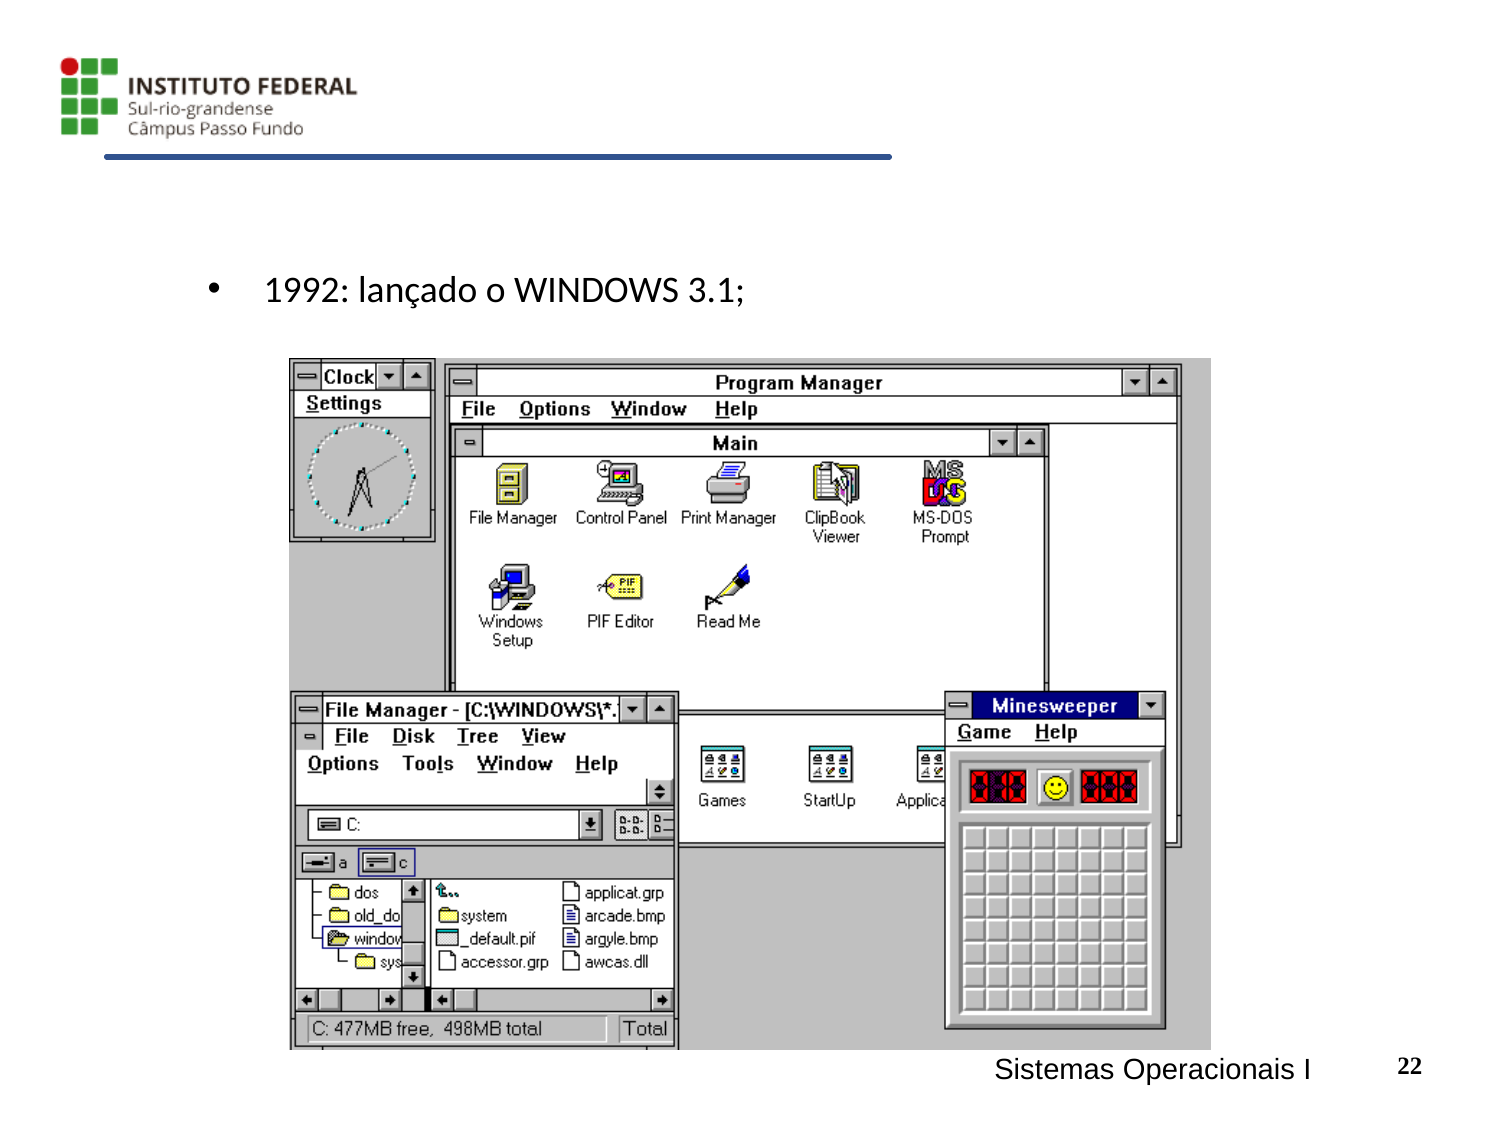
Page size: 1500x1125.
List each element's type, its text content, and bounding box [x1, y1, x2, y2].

text_box Sistemas Operacionais I [914, 1042, 1393, 1118]
picture [288, 358, 1212, 1051]
text_box 22 [1215, 1012, 1438, 1088]
list 1992: lançado o WINDOWS 3.1; [98, 262, 1393, 977]
picture [46, 50, 365, 154]
